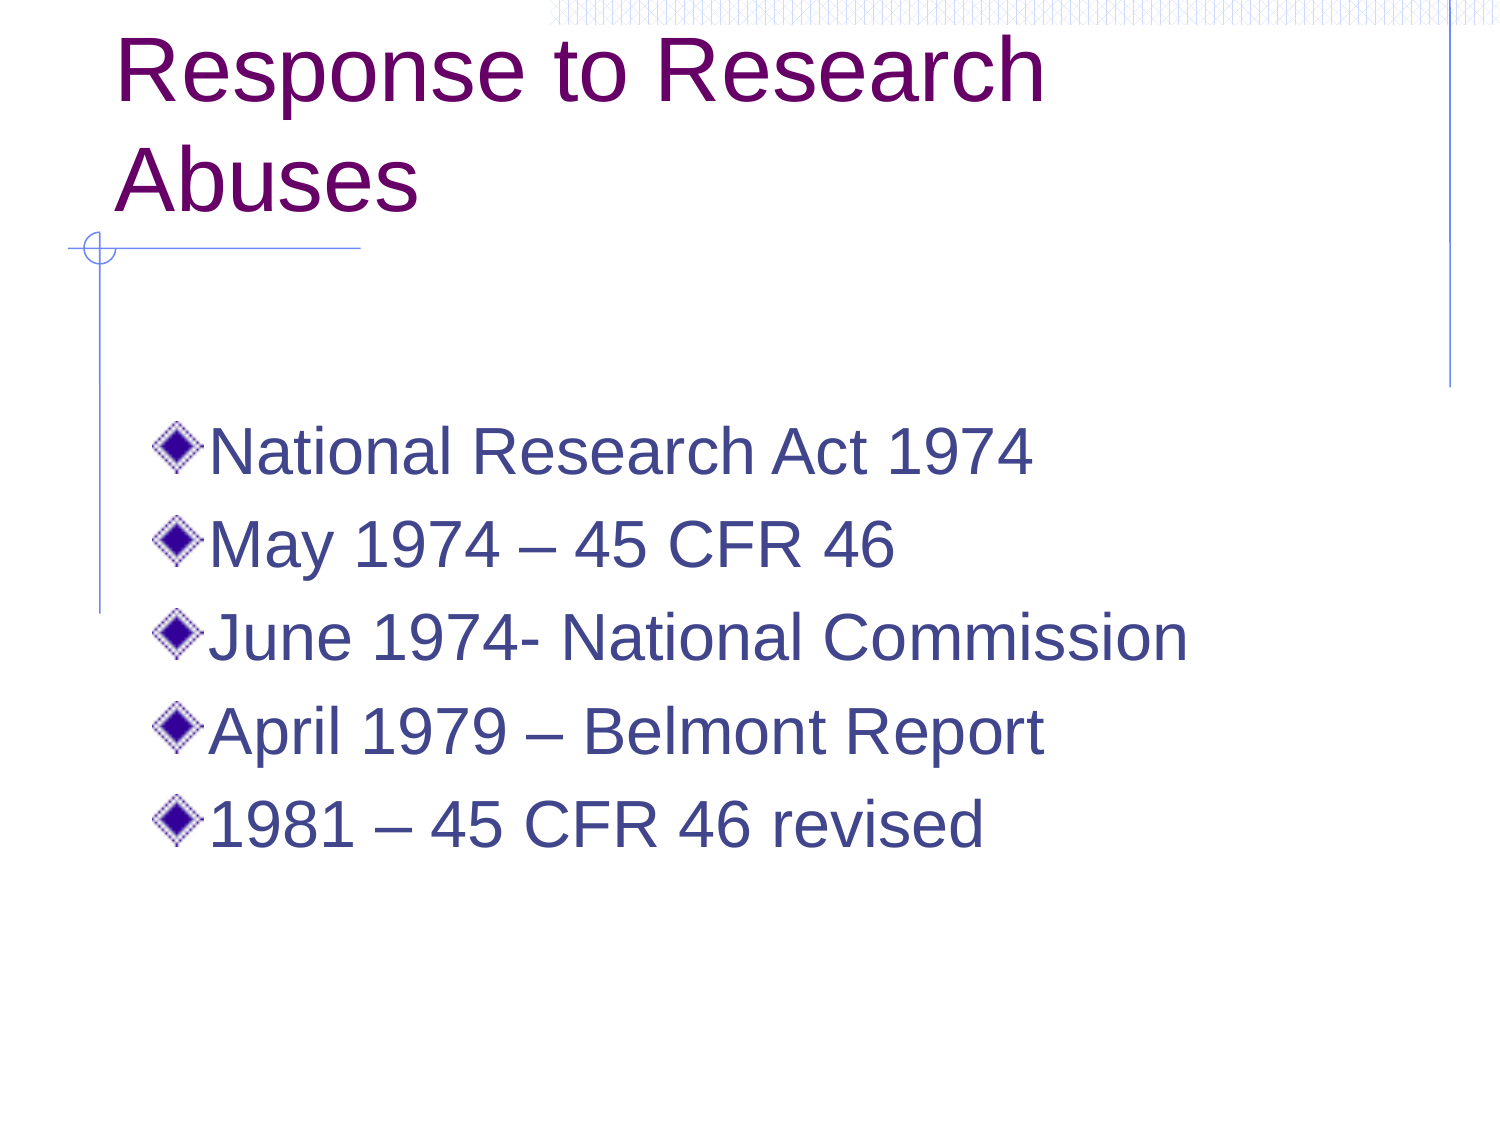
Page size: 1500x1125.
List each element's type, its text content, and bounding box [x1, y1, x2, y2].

title Response to Research Abuses [99, 50, 1375, 238]
picture [152, 701, 204, 754]
picture [152, 794, 204, 847]
list National Research Act 1974 May 1974 – 45 CFR 46 June 1974- National Commission April 1979 – Belmont Report 1981 – 45 CFR 46 revised [137, 399, 1413, 988]
picture [152, 515, 204, 567]
picture [152, 608, 204, 660]
picture [152, 421, 204, 474]
